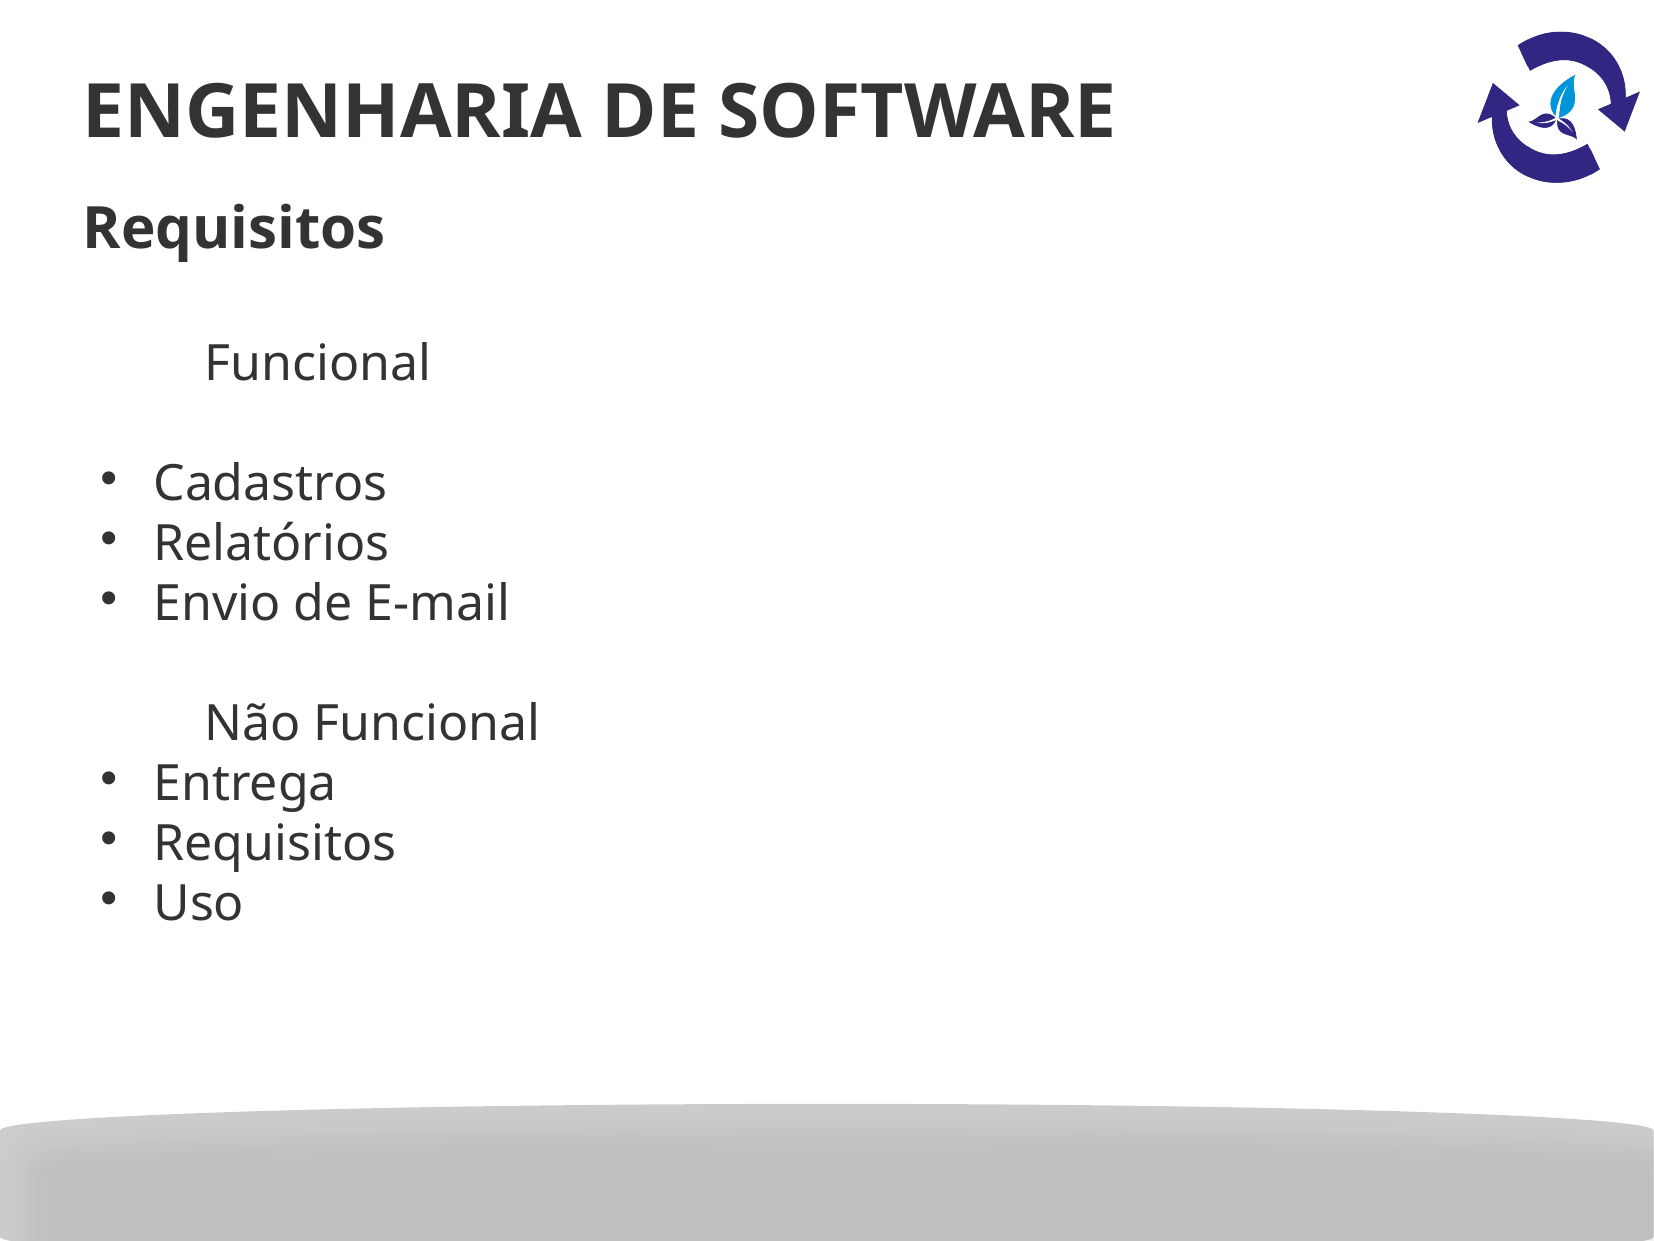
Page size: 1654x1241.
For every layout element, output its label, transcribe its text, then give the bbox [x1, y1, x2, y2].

text_box Requisitos [82, 167, 1571, 284]
picture [1464, 13, 1653, 201]
text_box ENGENHARIA DE SOFTWARE [82, 49, 1571, 166]
text_box Funcional Cadastros Relatórios Envio de E-mail Não Funcional Entrega Requisitos Uso [82, 330, 1571, 1010]
